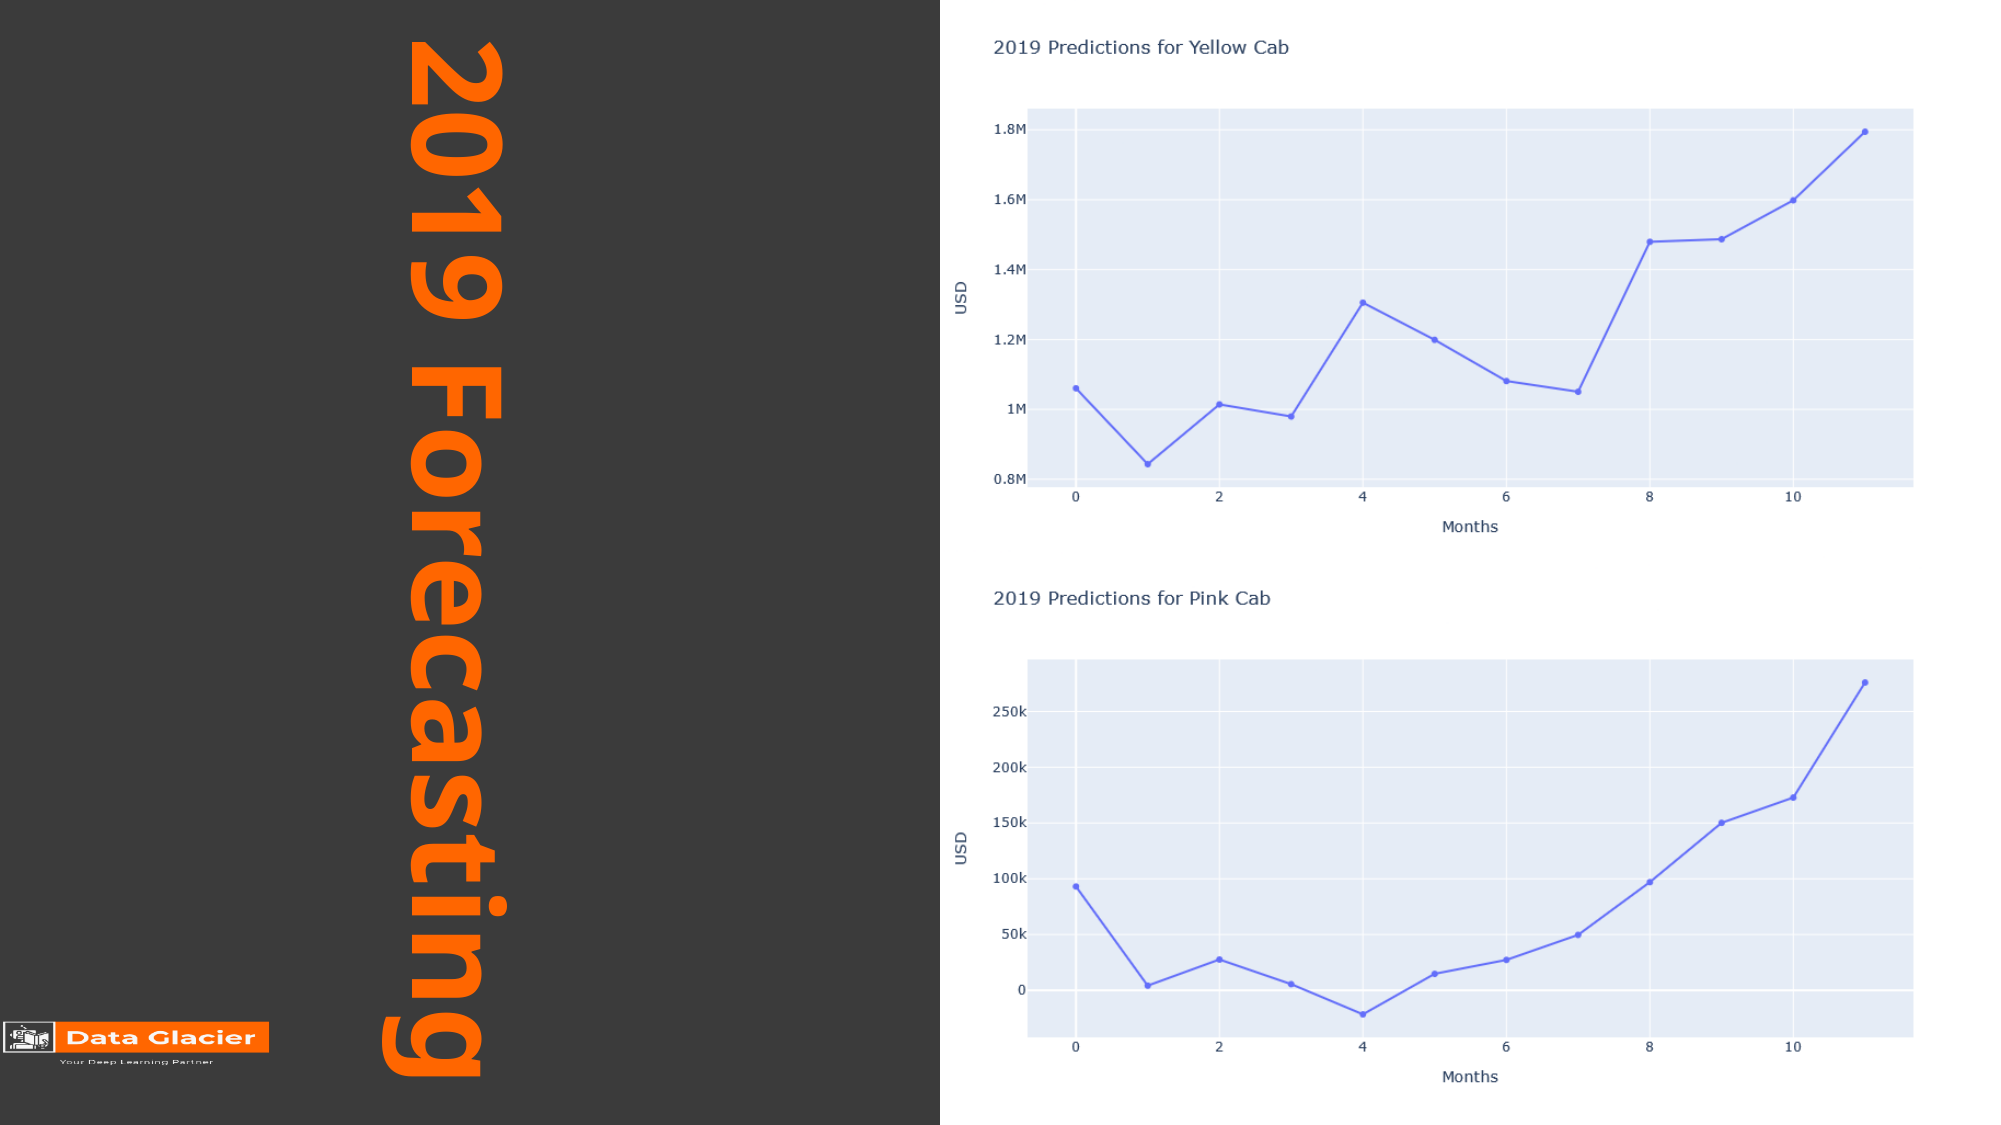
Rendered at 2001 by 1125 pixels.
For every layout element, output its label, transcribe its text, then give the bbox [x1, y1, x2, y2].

title 2019 Forecasting [0, 0, 940, 1125]
picture [0, 961, 272, 1125]
picture [940, 0, 2000, 1125]
